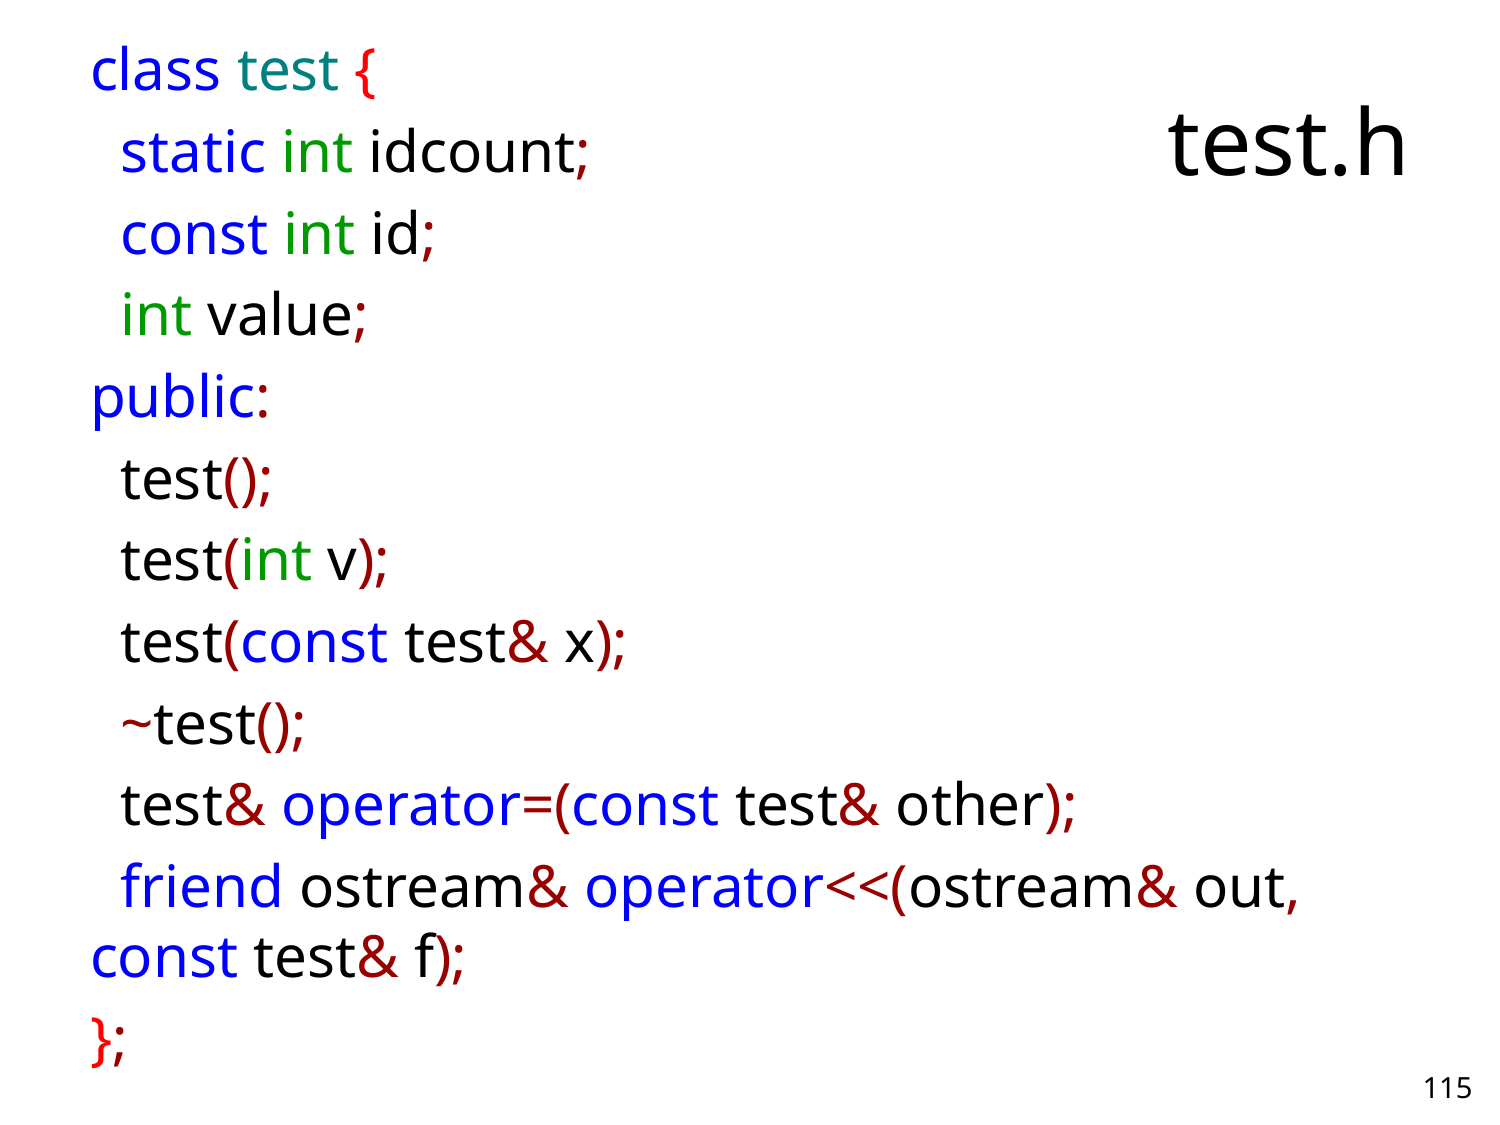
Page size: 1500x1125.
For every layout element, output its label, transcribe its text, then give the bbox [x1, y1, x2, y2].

list class test { static int idcount; const int id; int value; public: test(); test(int v); test(const test& x); ~test(); test& operator=(const test& other); friend ostream& operator<<(ostream& out, const test& f); }; [74, 24, 1426, 1006]
